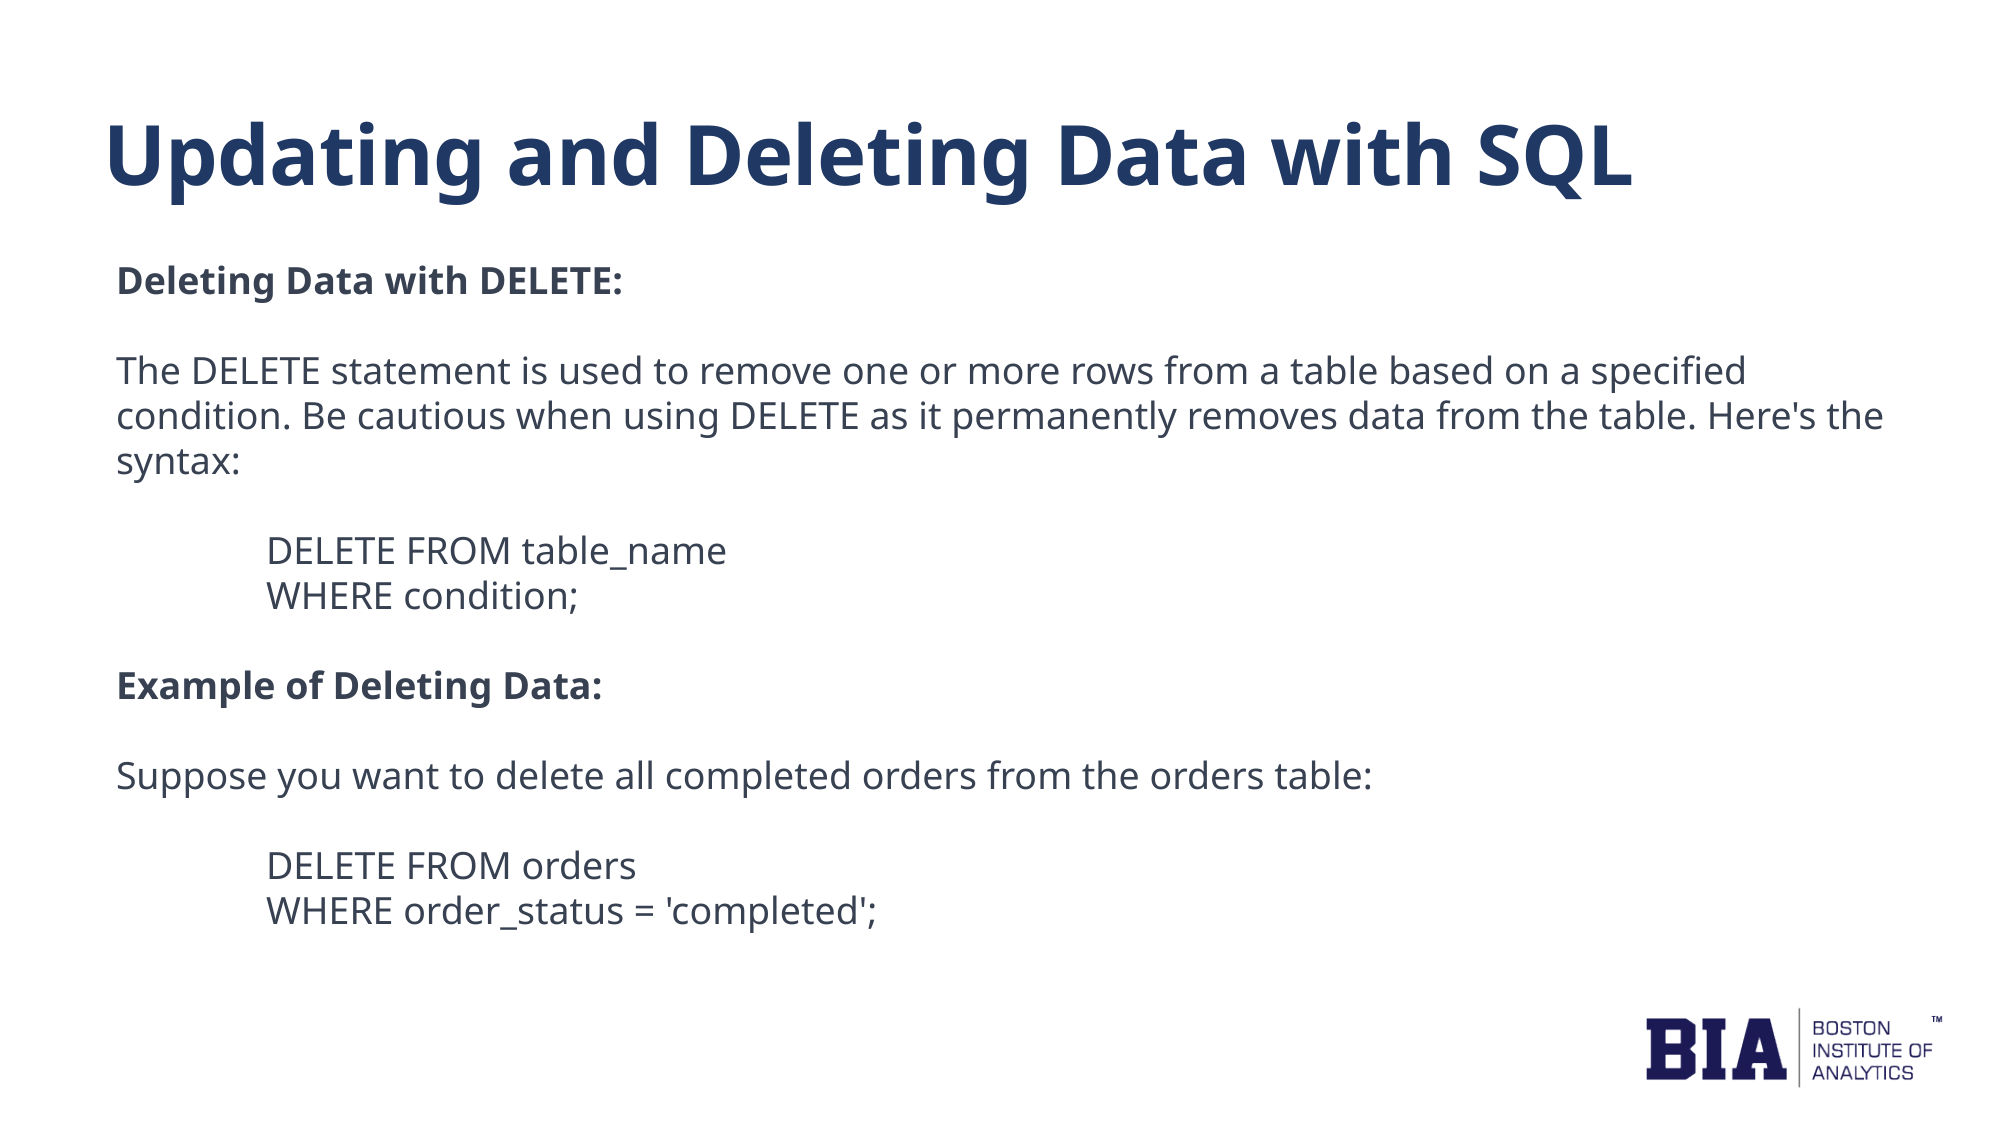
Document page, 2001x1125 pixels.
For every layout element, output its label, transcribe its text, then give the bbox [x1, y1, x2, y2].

text_box Updating and Deleting Data with SQL [101, 111, 1646, 204]
text_box Deleting Data with DELETE: The DELETE statement is used to remove one or more rows from a table based on a specified condition. Be cautious when using DELETE as it permanently removes data from the table. Here's the syntax: DELETE FROM table_name WHERE condition; Example of Deleting Data: Suppose you want to delete all completed orders from the orders table: DELETE FROM orders WHERE order_status = 'completed'; [101, 249, 1912, 940]
picture [1624, 1000, 1957, 1095]
